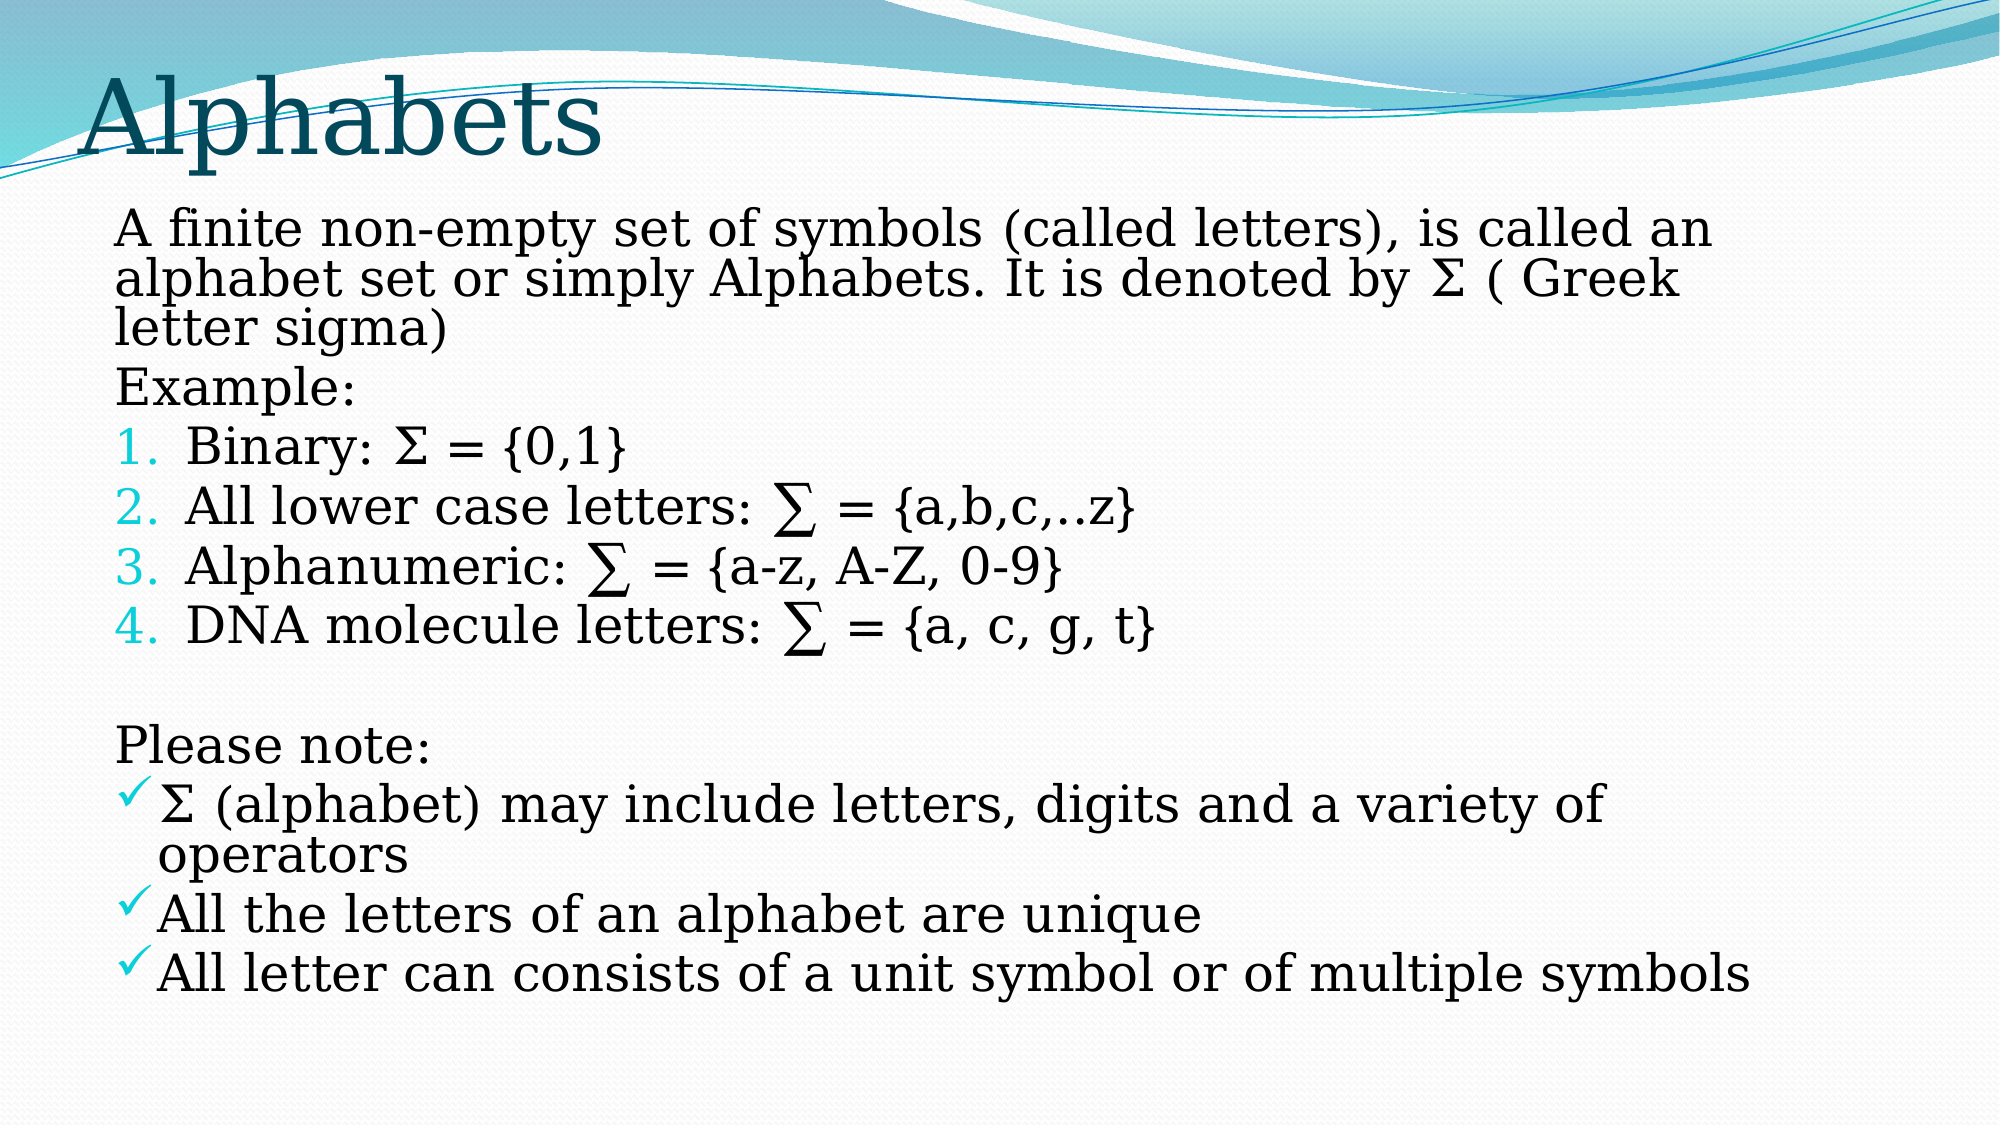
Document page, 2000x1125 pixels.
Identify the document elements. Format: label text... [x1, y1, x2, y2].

list A finite non-empty set of symbols (called letters), is called an alphabet set or simply Alphabets. It is denoted by Σ ( Greek letter sigma) Example: Binary: Σ = {0,1} All lower case letters: ∑ = {a,b,c,..z} Alphanumeric: ∑ = {a-z, A-Z, 0-9} DNA molecule letters: ∑ = {a, c, g, t} Please note: Σ (alphabet) may include letters, digits and a variety of operators All the letters of an alphabet are unique All letter can consists of a unit symbol or of multiple symbols [99, 200, 1825, 1025]
title Alphabets [78, 24, 1846, 175]
